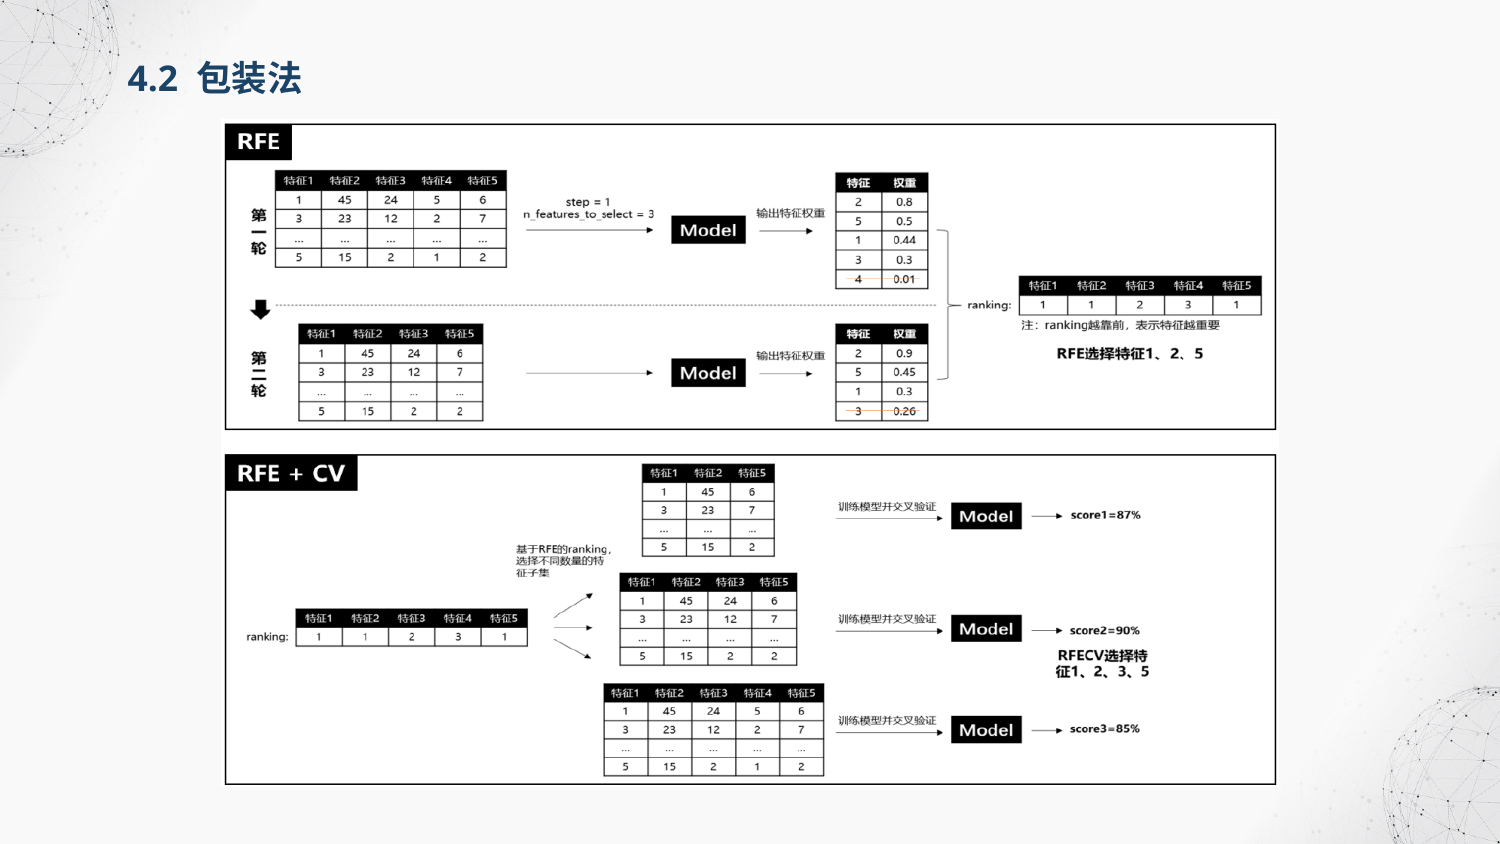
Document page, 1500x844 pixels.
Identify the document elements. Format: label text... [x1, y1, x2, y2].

picture [0, 0, 1500, 844]
text_box 4.2 包装法 [116, 50, 488, 105]
